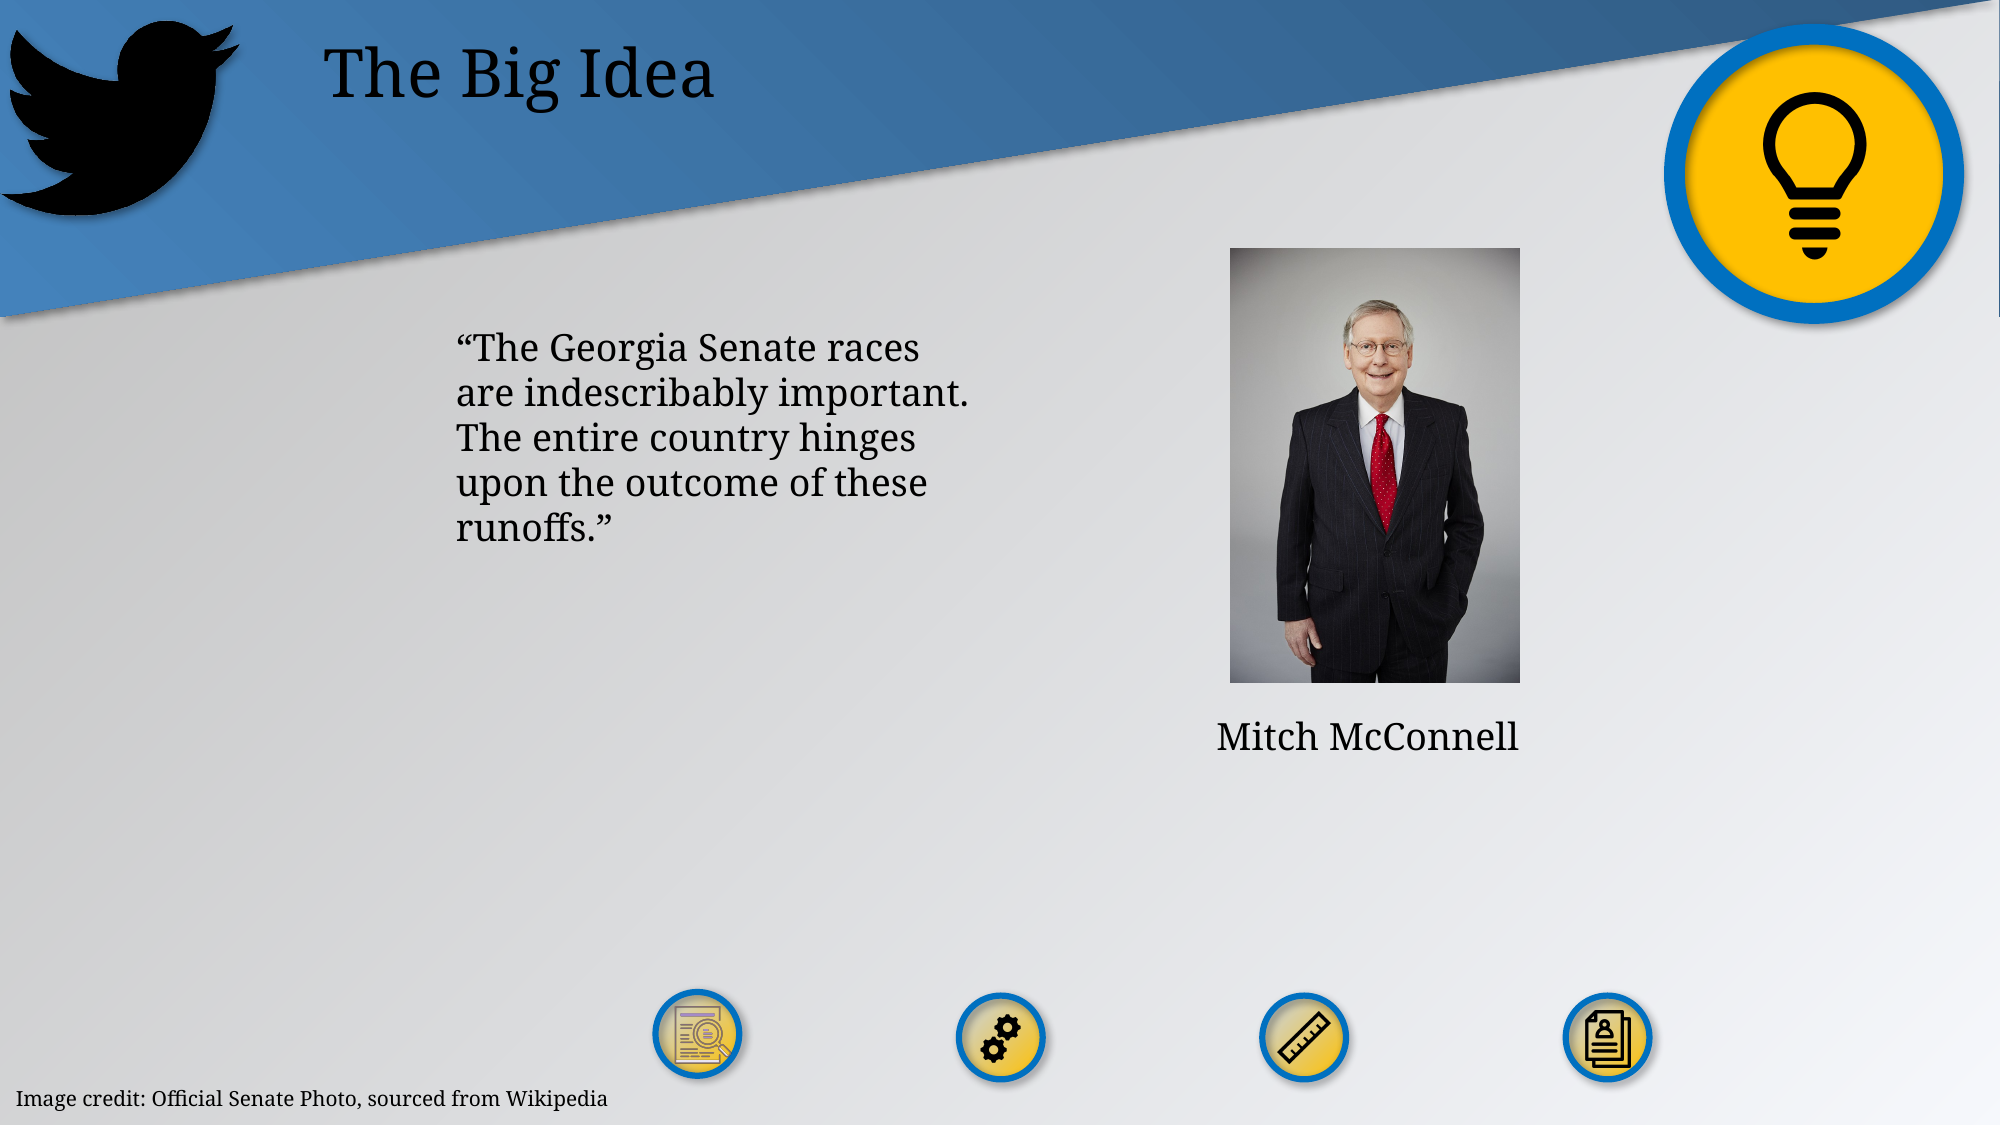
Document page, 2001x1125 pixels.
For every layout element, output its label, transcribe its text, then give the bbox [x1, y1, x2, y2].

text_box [1664, 23, 1965, 324]
text_box Mitch McConnell [1201, 705, 1535, 766]
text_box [955, 992, 1046, 1083]
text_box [652, 988, 743, 1079]
picture [1230, 249, 1520, 683]
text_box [1562, 992, 1653, 1083]
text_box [0, 0, 2000, 317]
text_box Image credit: Official Senate Photo, sourced from Wikipedia [1, 1078, 623, 1125]
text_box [1259, 992, 1350, 1083]
text_box “The Georgia Senate races are indescribably important. The entire country hinges upon the outcome of these runoffs.” [441, 317, 1000, 557]
